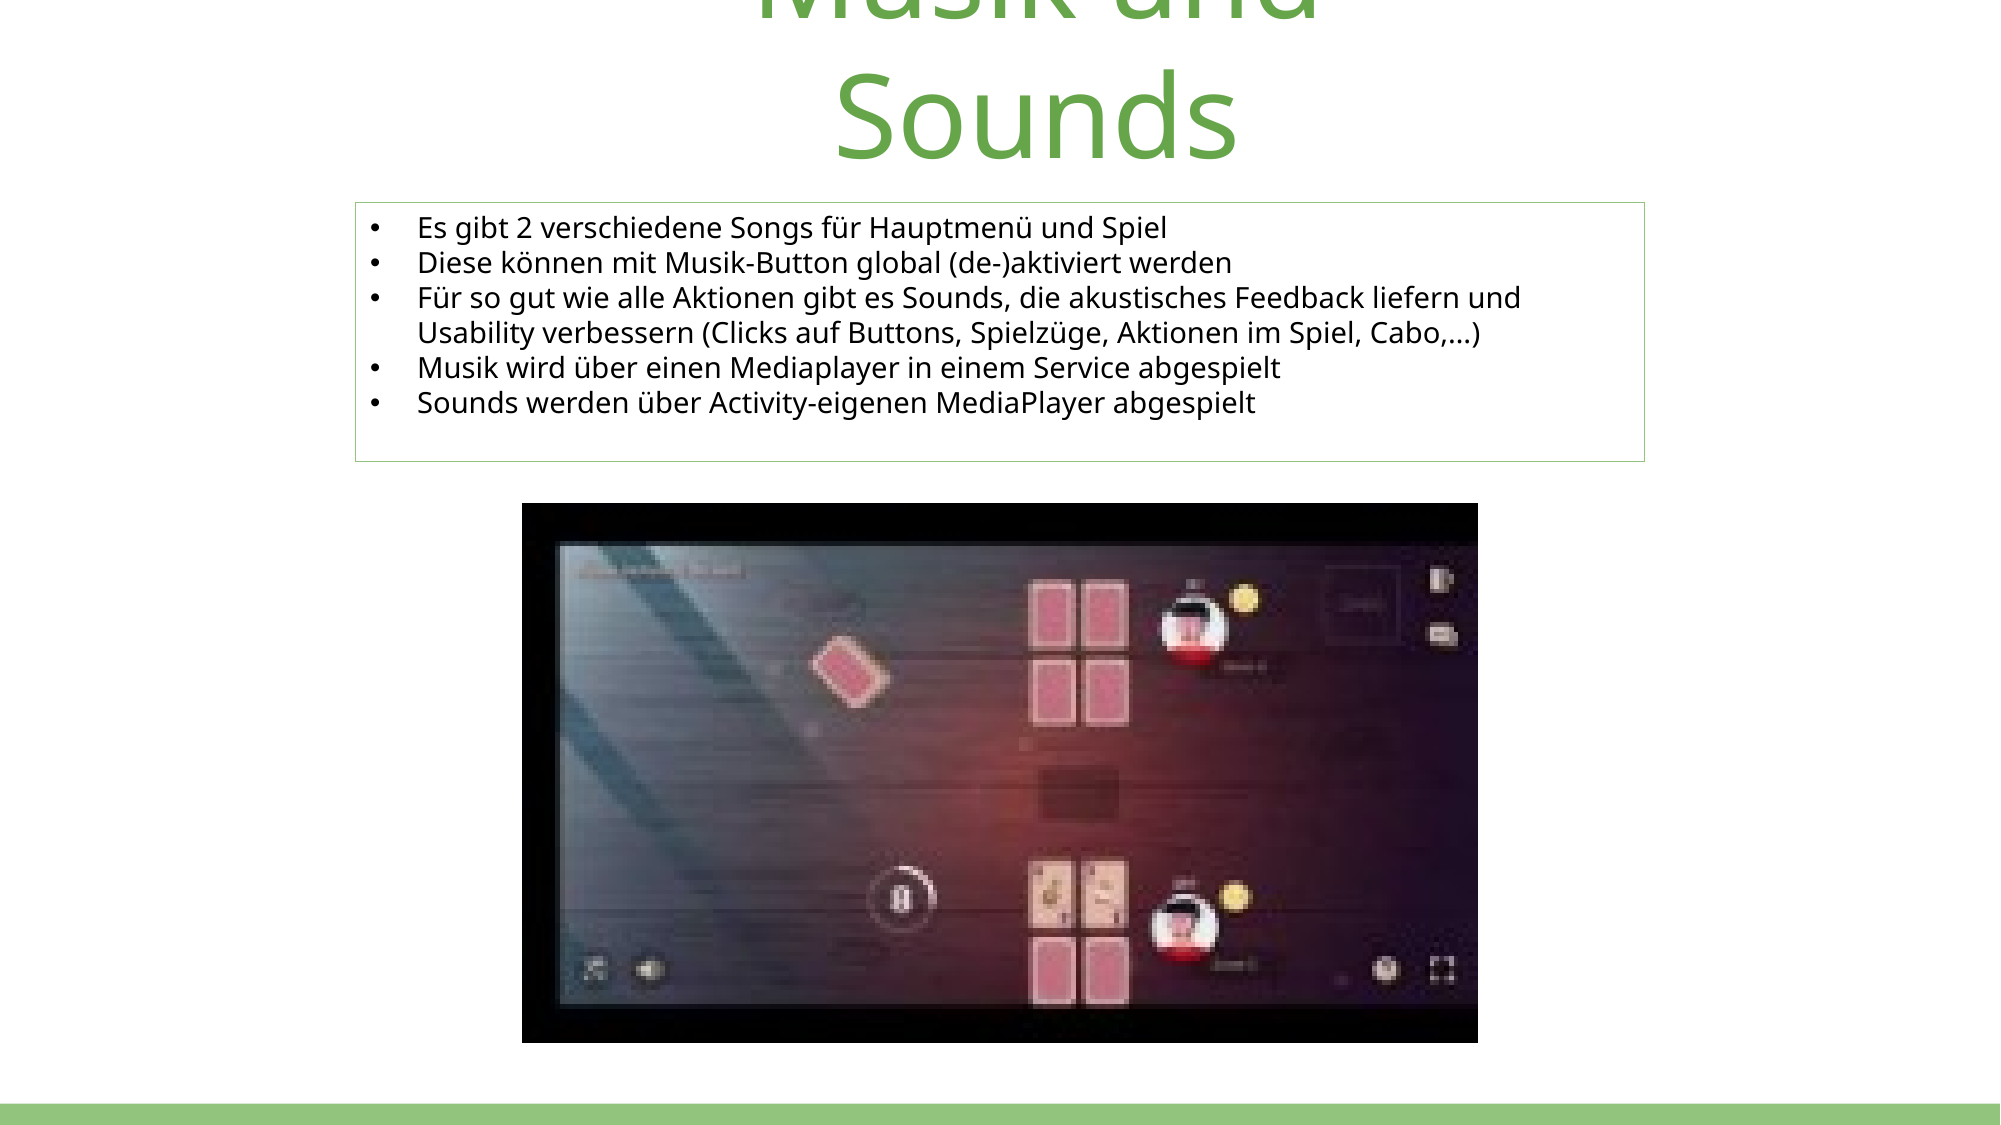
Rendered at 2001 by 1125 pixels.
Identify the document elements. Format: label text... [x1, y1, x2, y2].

title Musik und Sounds [589, 20, 1411, 202]
text_box Es gibt 2 verschiedene Songs für Hauptmenü und Spiel Diese können mit Musik-Button global (de-)aktiviert werden Für so gut wie alle Aktionen gibt es Sounds, die akustisches Feedback liefern und Usability verbessern (Clicks auf Buttons, Spielzüge, Aktionen im Spiel, Cabo,…) Musik wird über einen Mediaplayer in einem Service abgespielt Sounds werden über Activity-eigenen MediaPlayer abgespielt [355, 202, 1645, 462]
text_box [521, 502, 1479, 1044]
